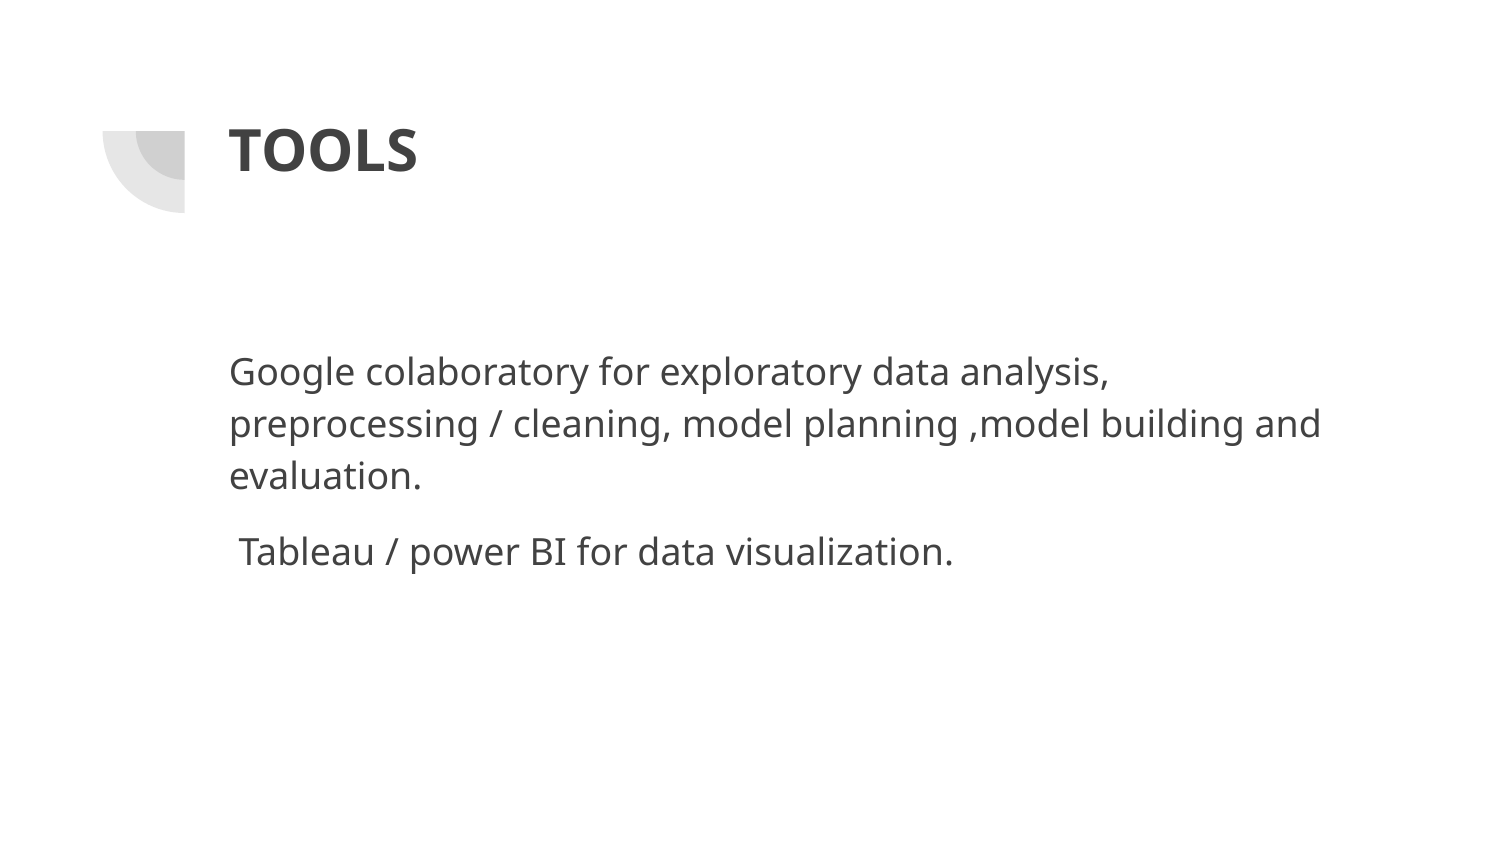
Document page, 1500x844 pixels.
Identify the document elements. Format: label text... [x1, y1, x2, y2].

list Google colaboratory for exploratory data analysis, preprocessing / cleaning, model planning ,model building and evaluation. Tableau / power BI for data visualization. [213, 326, 1368, 744]
title TOOLS [213, 98, 1368, 263]
